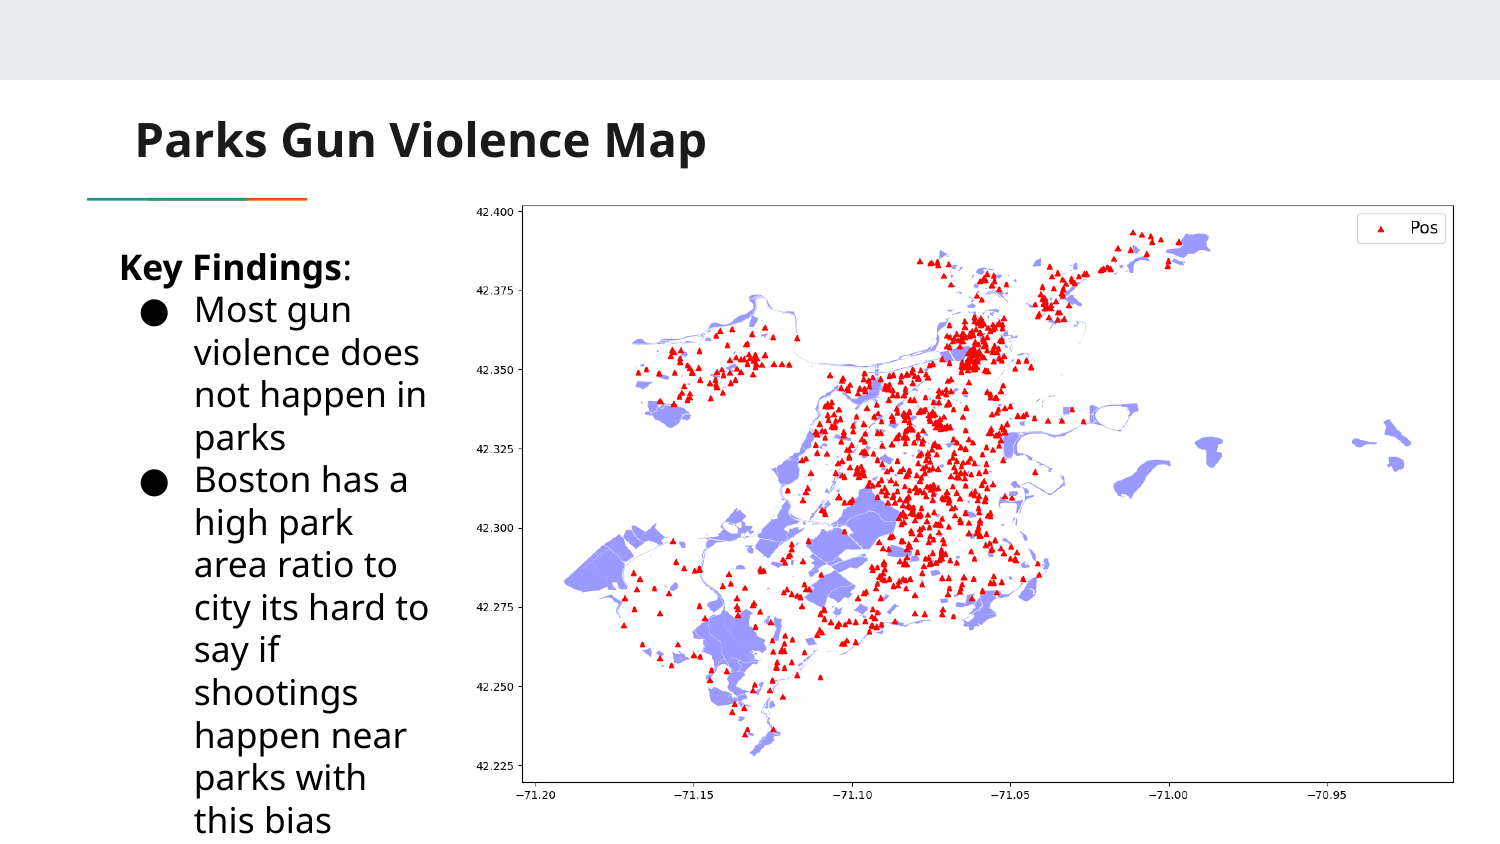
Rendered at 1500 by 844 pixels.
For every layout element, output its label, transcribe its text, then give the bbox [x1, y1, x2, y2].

title Parks Gun Violence Map [119, 94, 1381, 183]
picture [466, 196, 1461, 809]
text_box Key Findings: Most gun violence does not happen in parks Boston has a high park area ratio to city its hard to say if shootings happen near parks with this bias [103, 229, 447, 844]
